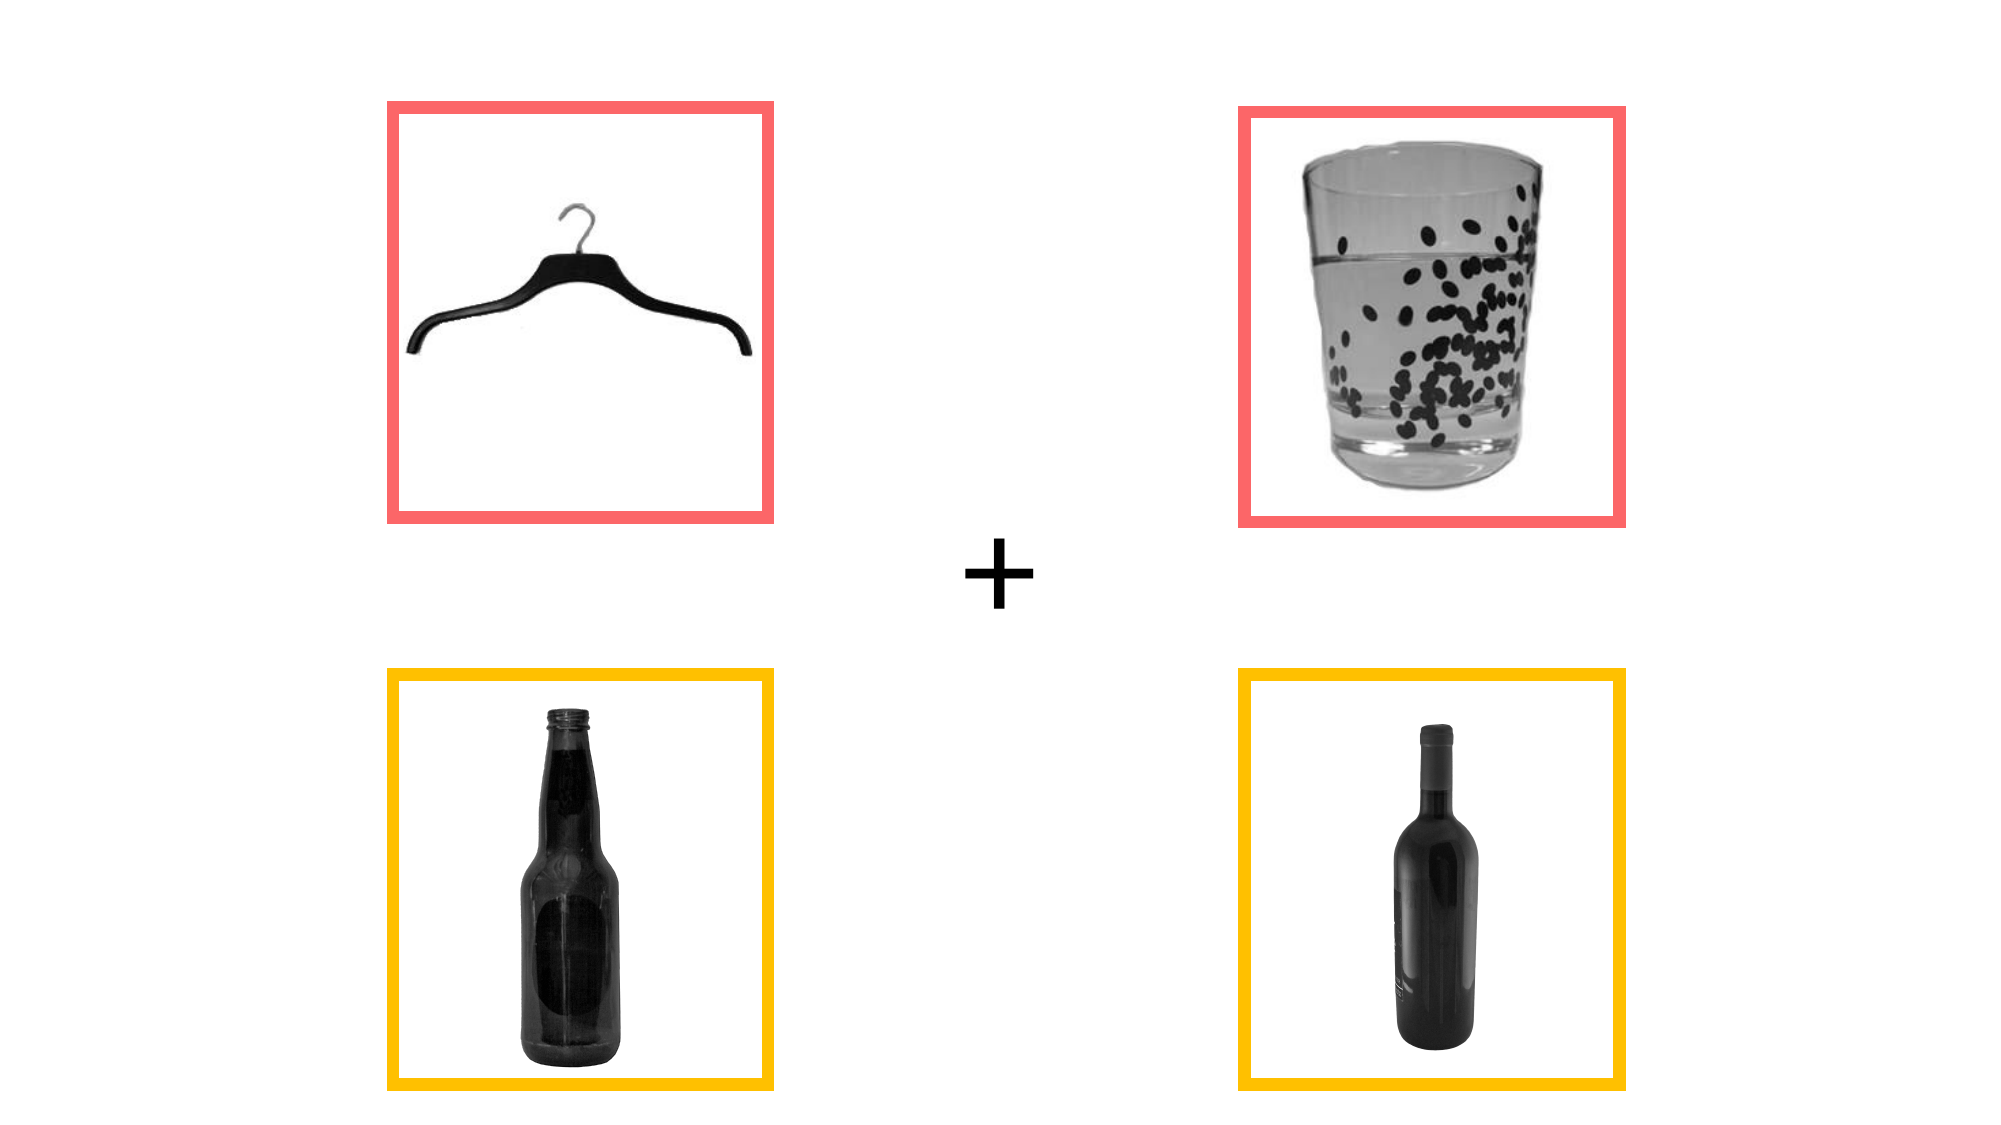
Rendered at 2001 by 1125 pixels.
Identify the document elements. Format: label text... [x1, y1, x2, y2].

picture [1259, 715, 1605, 1060]
text_box [1243, 673, 1621, 1086]
text_box + [947, 463, 1053, 659]
text_box [392, 107, 769, 519]
picture [375, 693, 764, 1082]
picture [1281, 127, 1583, 532]
text_box [1243, 111, 1621, 523]
picture [403, 158, 767, 432]
text_box [392, 673, 769, 1086]
